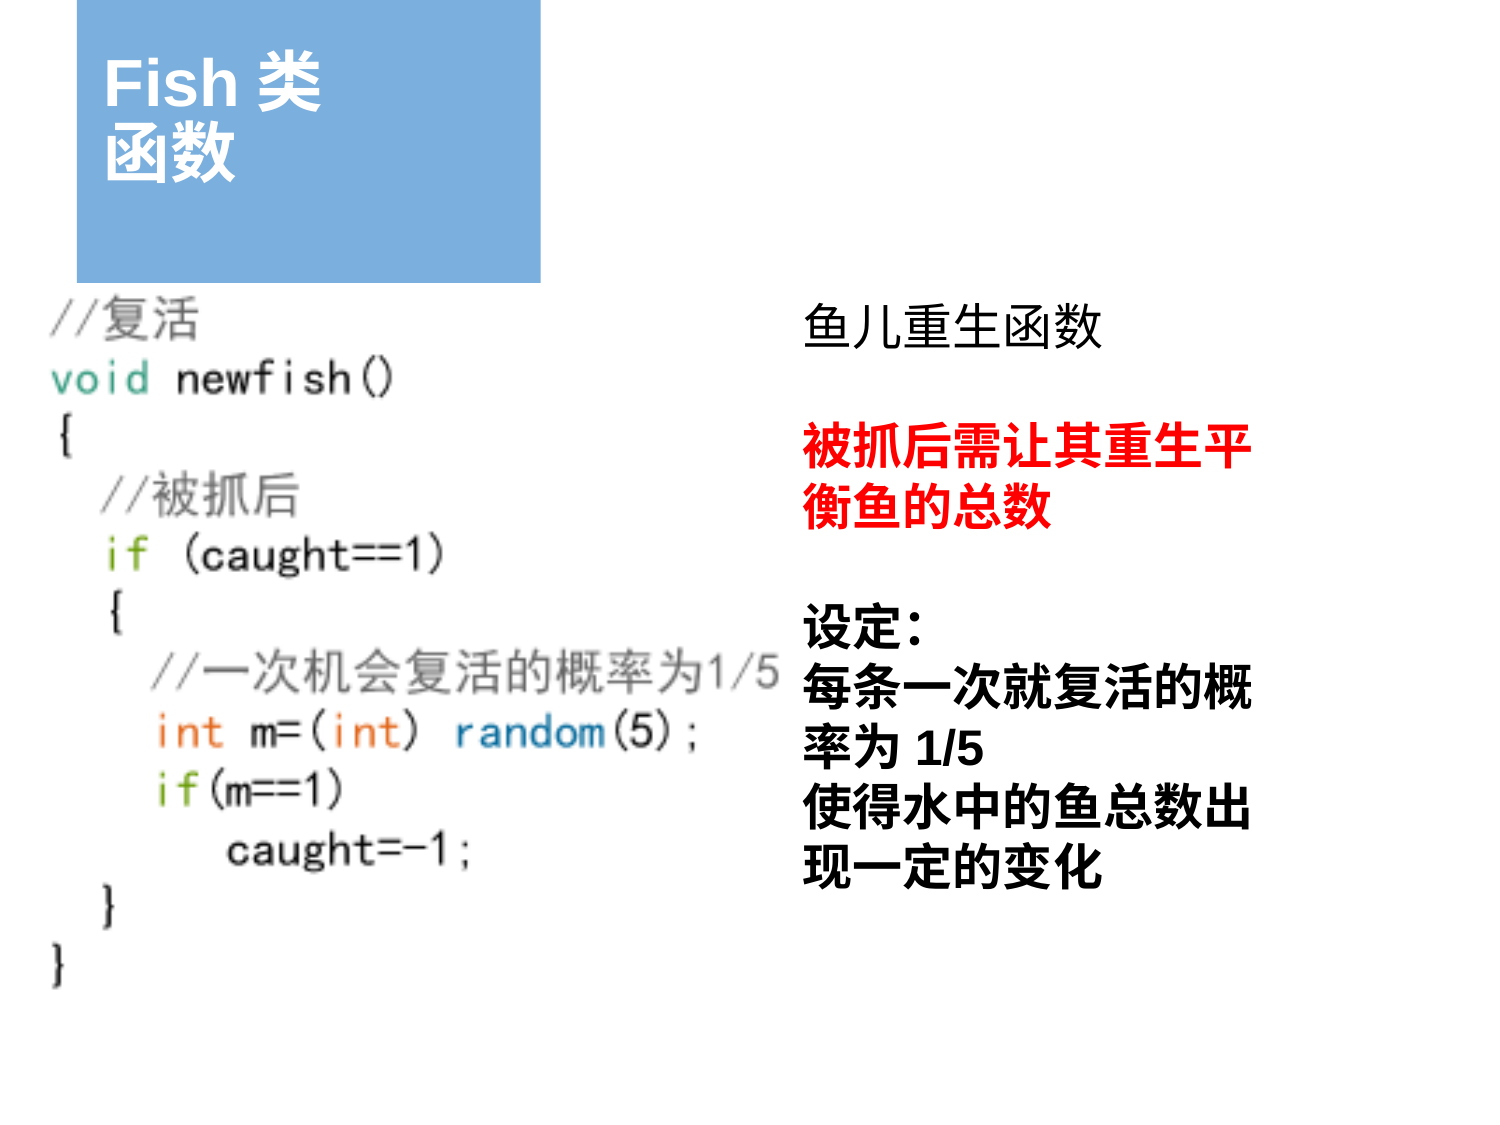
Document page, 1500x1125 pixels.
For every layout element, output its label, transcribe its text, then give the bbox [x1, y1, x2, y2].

text_box Fish类 函数 [88, 40, 522, 200]
picture [0, 283, 1051, 1004]
text_box 鱼儿重生函数 被抓后需让其重生平衡鱼的总数 设定： 每条一次就复活的概率为1/5 使得水中的鱼总数出现一定的变化 [1051, 287, 1314, 903]
